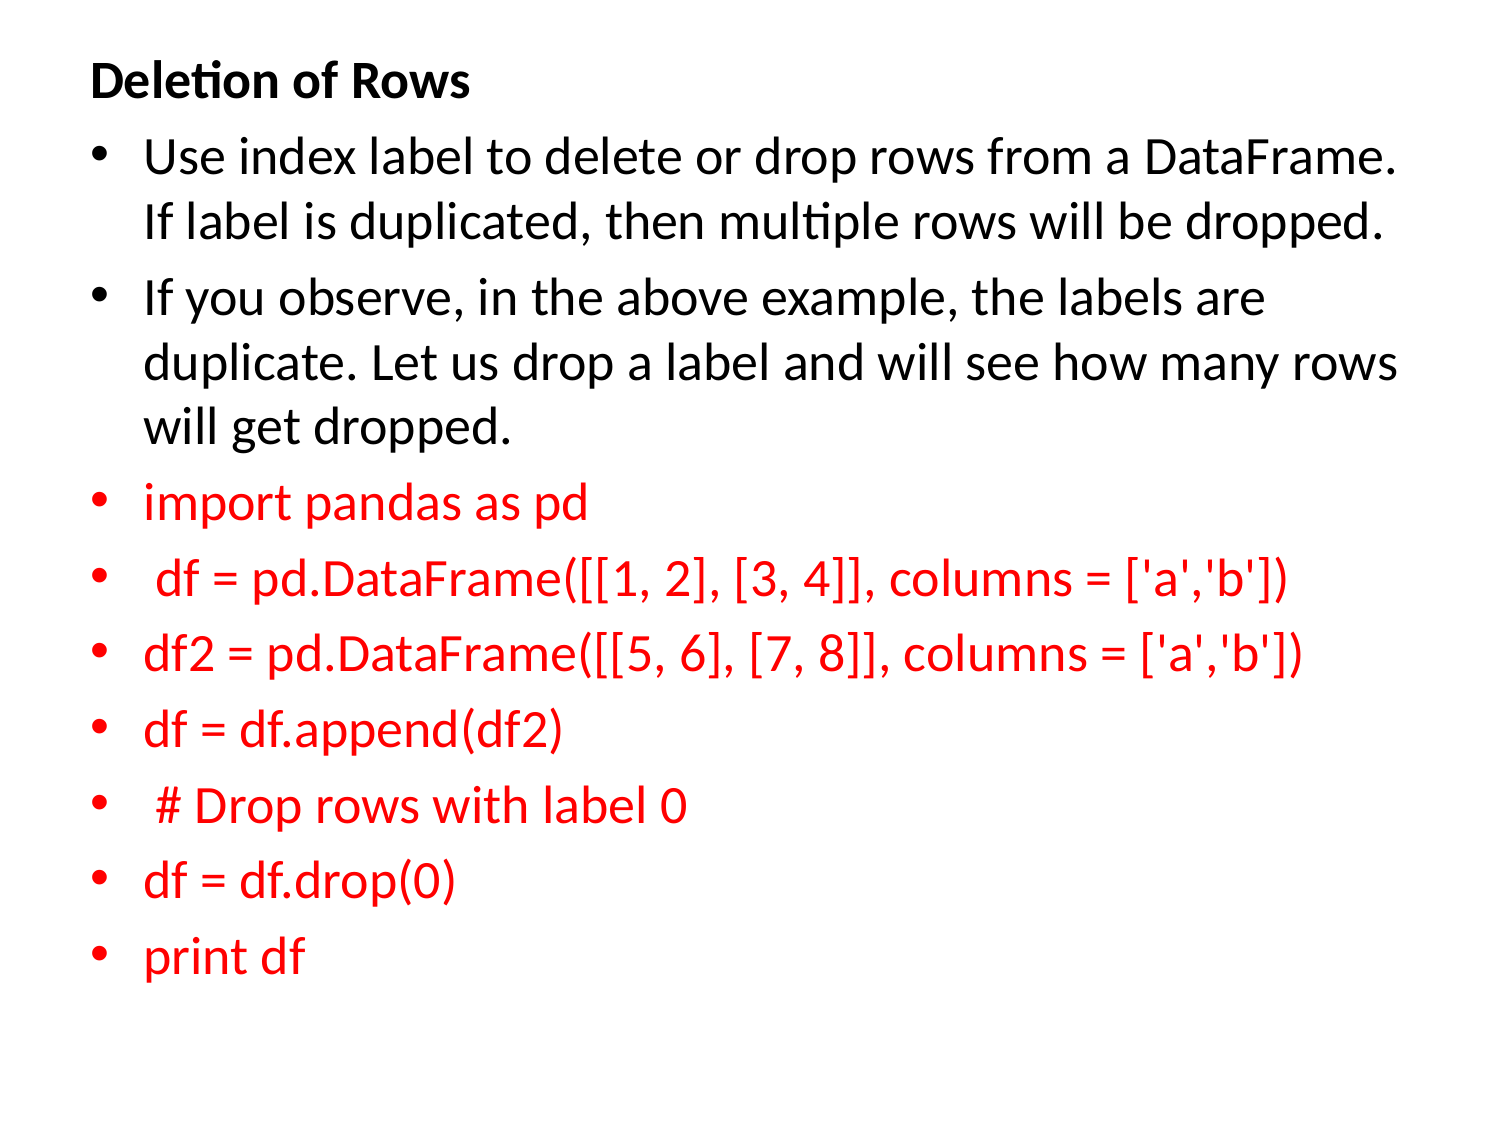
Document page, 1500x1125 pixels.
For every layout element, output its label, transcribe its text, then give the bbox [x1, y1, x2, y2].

list Deletion of Rows Use index label to delete or drop rows from a DataFrame. If label is duplicated, then multiple rows will be dropped. If you observe, in the above example, the labels are duplicate. Let us drop a label and will see how many rows will get dropped. import pandas as pd df = pd.DataFrame([[1, 2], [3, 4]], columns = ['a','b']) df2 = pd.DataFrame([[5, 6], [7, 8]], columns = ['a','b']) df = df.append(df2) # Drop rows with label 0 df = df.drop(0) print df [75, 37, 1425, 1005]
